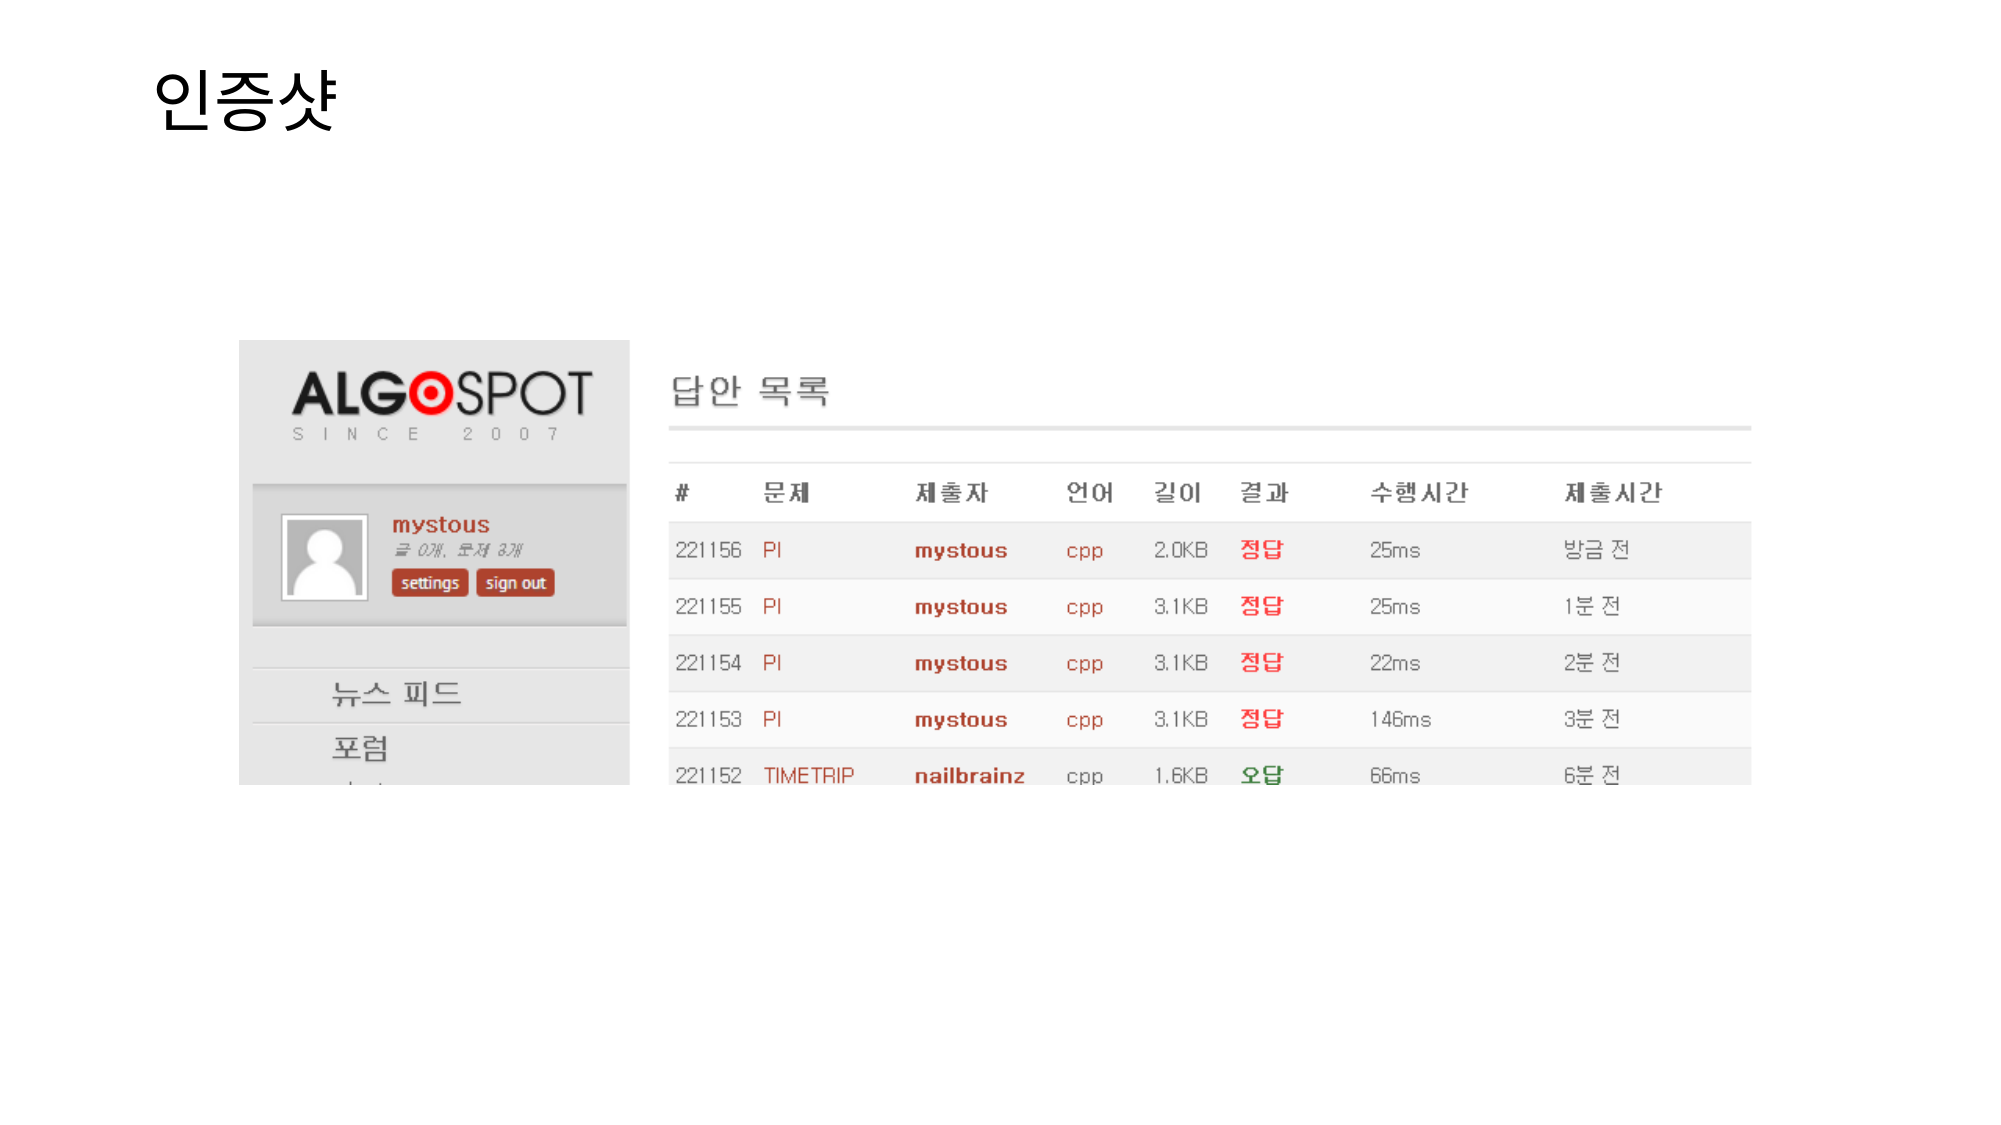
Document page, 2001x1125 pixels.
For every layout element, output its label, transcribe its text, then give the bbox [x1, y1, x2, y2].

picture [239, 340, 1761, 785]
title 인증샷 [137, 59, 1863, 149]
